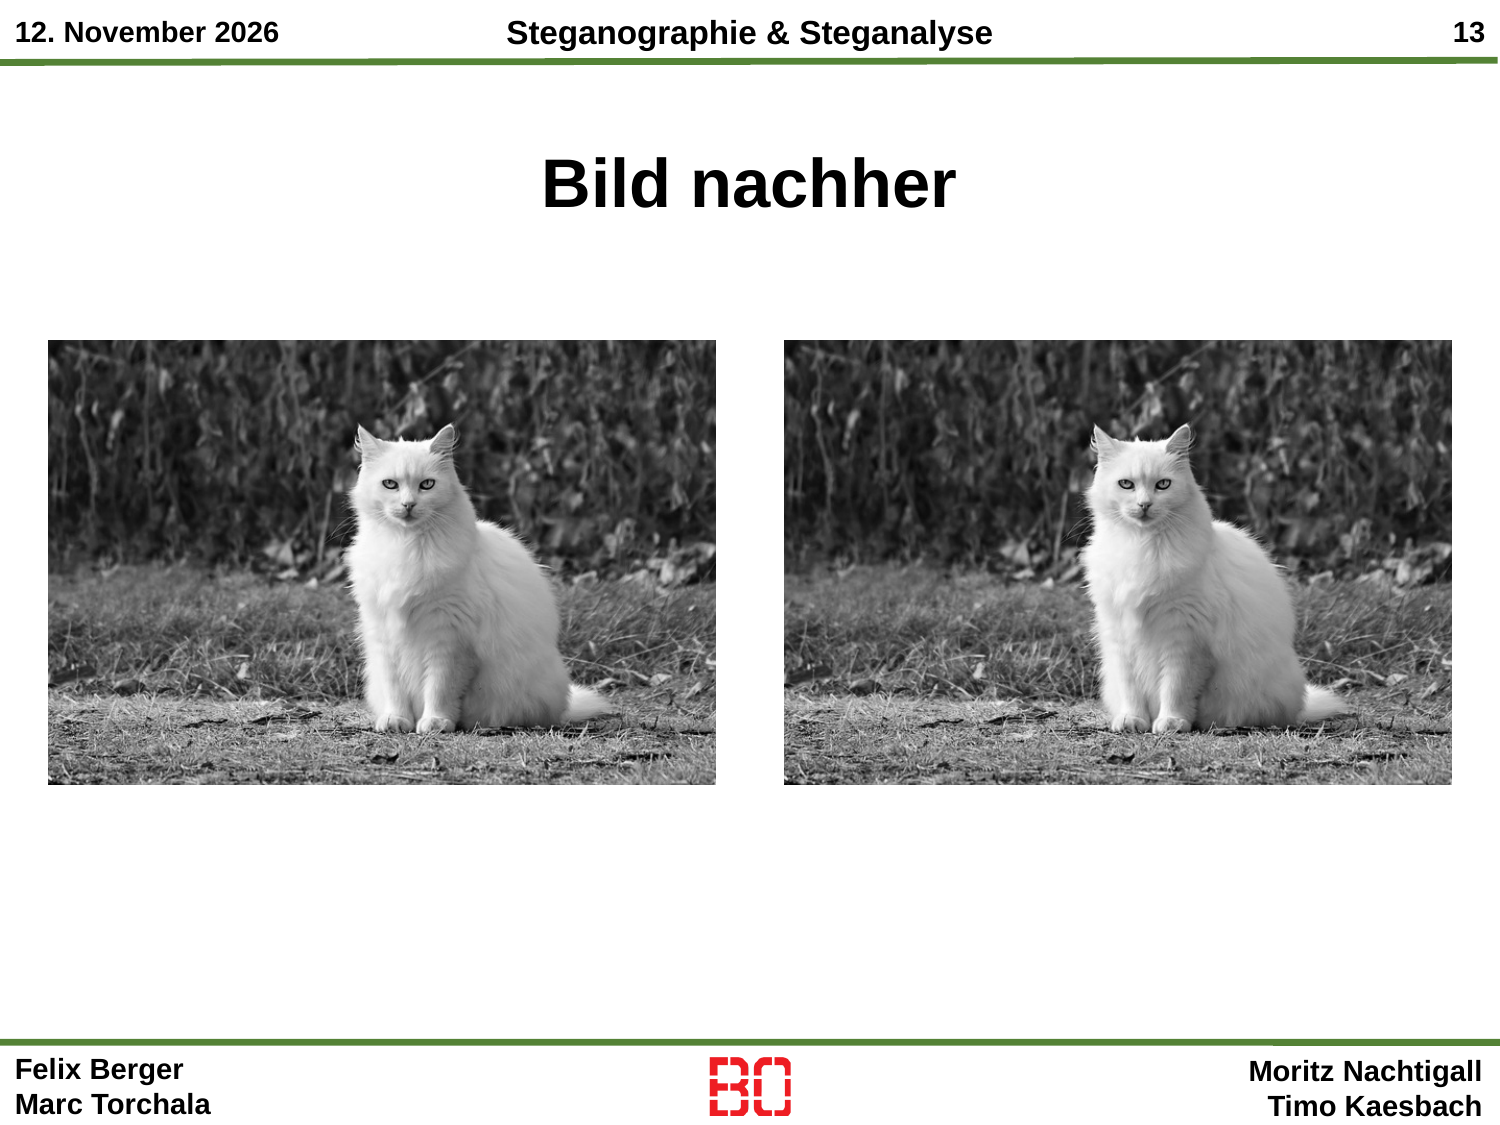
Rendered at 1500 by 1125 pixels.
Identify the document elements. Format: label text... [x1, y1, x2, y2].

title Bild nachher [103, 76, 1397, 295]
picture [784, 340, 1452, 785]
picture [48, 340, 716, 785]
